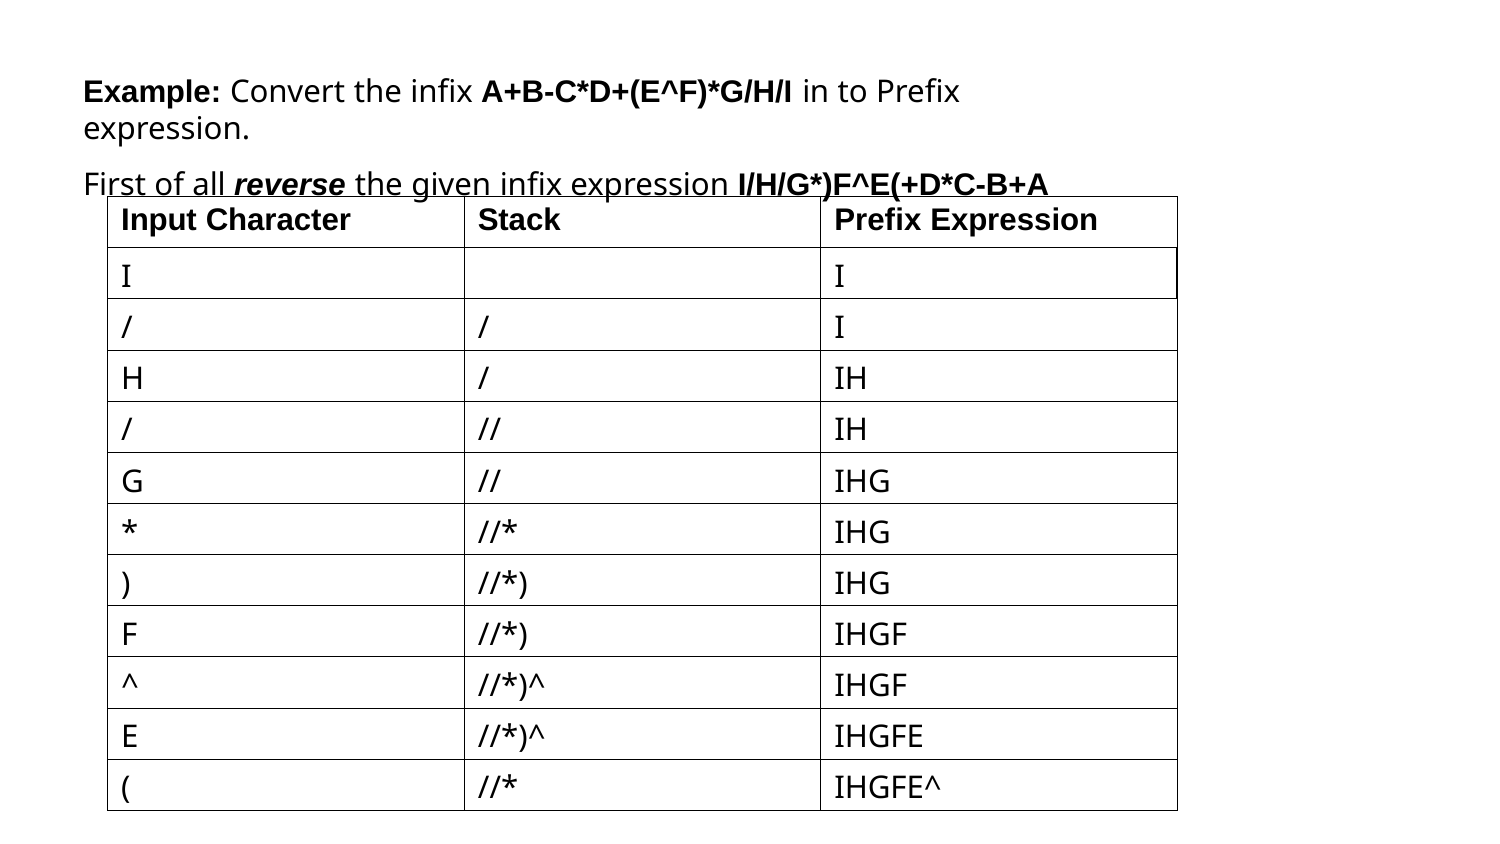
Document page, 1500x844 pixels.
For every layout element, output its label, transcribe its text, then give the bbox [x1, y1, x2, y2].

table_header Stack [465, 197, 820, 247]
table_cell IHGF [821, 657, 1177, 708]
table_cell //* [465, 760, 820, 810]
table_cell IHGF [821, 606, 1177, 656]
table_cell //*)^ [465, 709, 820, 759]
table_cell H [108, 351, 464, 401]
table_cell //*)^ [465, 657, 820, 708]
table_header Prefix Expression [821, 197, 1177, 247]
table_cell //* [465, 504, 820, 554]
table_cell ^ [108, 657, 464, 708]
table_cell // [465, 402, 820, 452]
table_cell * [108, 504, 464, 554]
table_header Input Character [108, 197, 464, 247]
table_cell IHG [821, 453, 1177, 503]
table_cell / [465, 299, 820, 350]
table_cell IH [821, 351, 1177, 401]
table_cell IHG [821, 504, 1177, 554]
table_cell I [821, 248, 1176, 298]
table_cell ) [108, 555, 464, 605]
table_cell / [108, 299, 464, 350]
text_box Example: Convert the infix A+B-C*D+(E^F)*G/H/I in to Prefix expression. First of all reverse the given infix expression I/H/G*)F^E(+D*C-B+A [80, 50, 1107, 202]
table_cell G [108, 453, 464, 503]
table_cell //*) [465, 555, 820, 605]
table_cell //*) [465, 606, 820, 656]
table_cell F [108, 606, 464, 656]
table_cell E [108, 709, 464, 759]
table_cell / [108, 402, 464, 452]
table_cell I [108, 248, 464, 298]
table_cell IH [821, 402, 1177, 452]
table_cell ( [108, 760, 464, 810]
table_cell I [821, 299, 1177, 350]
table_cell IHGFE^ [821, 760, 1177, 810]
table_cell IHG [821, 555, 1177, 605]
table_cell IHGFE [821, 709, 1177, 759]
table_cell // [465, 453, 820, 503]
table_cell / [465, 351, 820, 401]
table_cell [465, 248, 820, 298]
